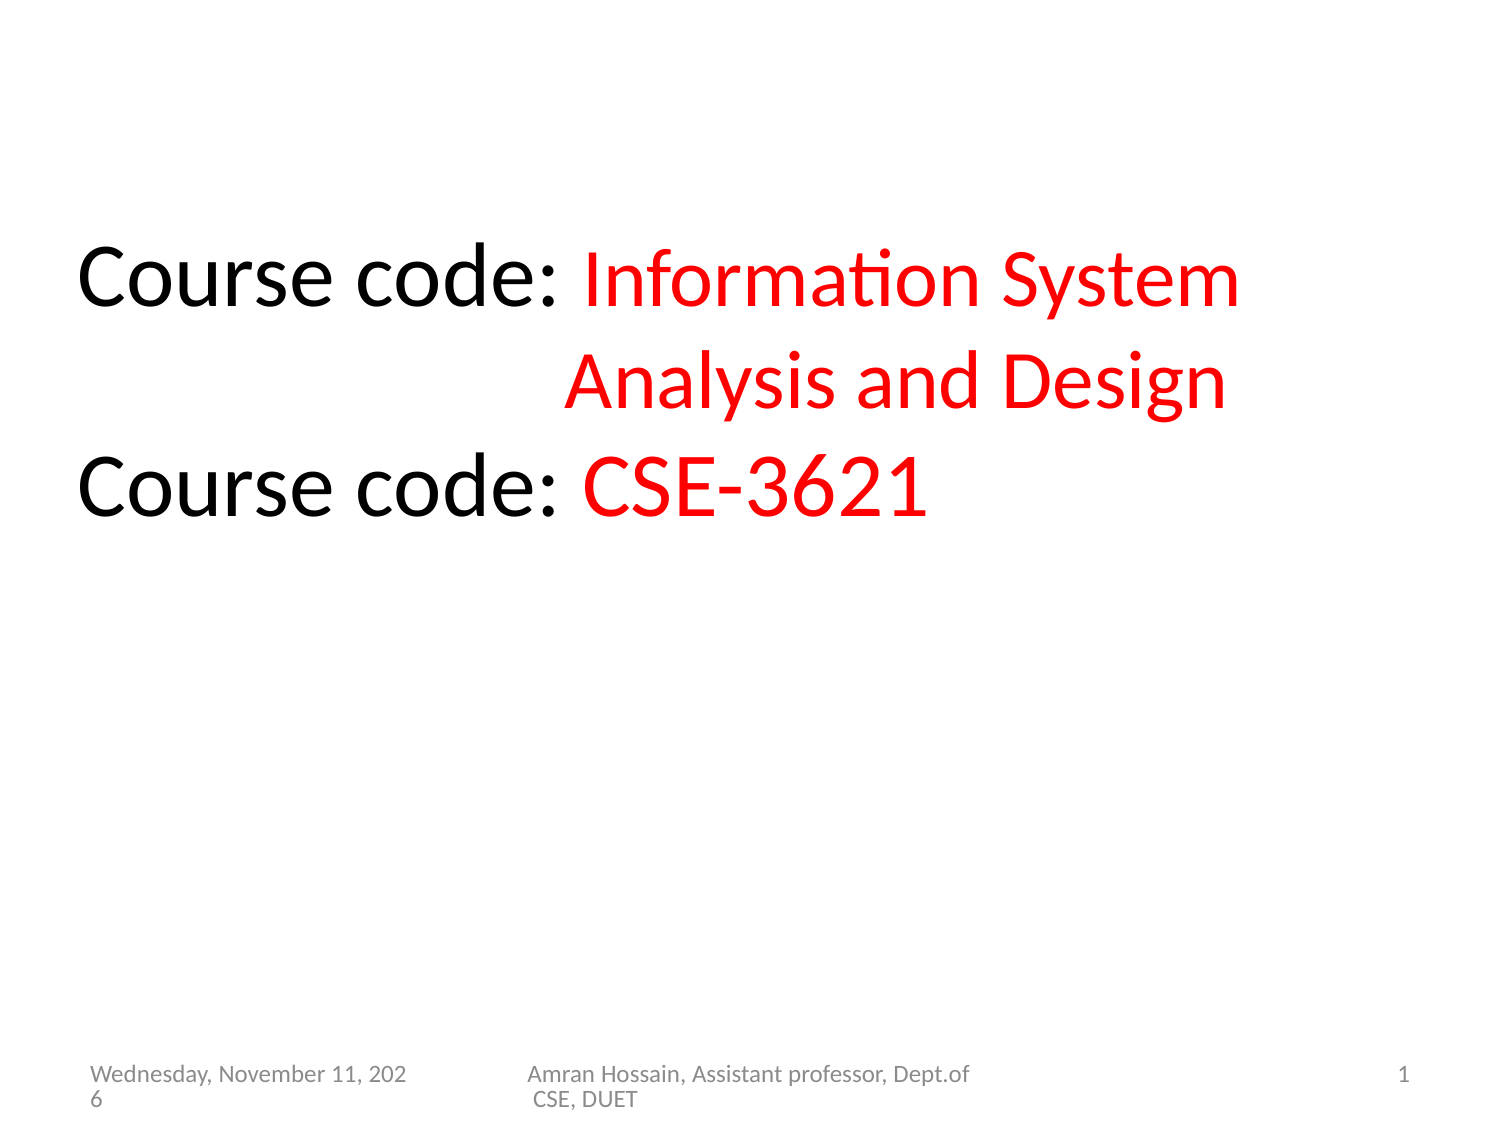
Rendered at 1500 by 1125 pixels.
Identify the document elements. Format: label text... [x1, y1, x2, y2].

slide_number 1 [1074, 1042, 1425, 1103]
title Course code: Information System Analysis and Design Course code: CSE-3621 [62, 75, 1463, 675]
footer Amran Hossain, Assistant professor, Dept.of CSE, DUET [512, 1042, 988, 1103]
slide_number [75, 1042, 425, 1103]
